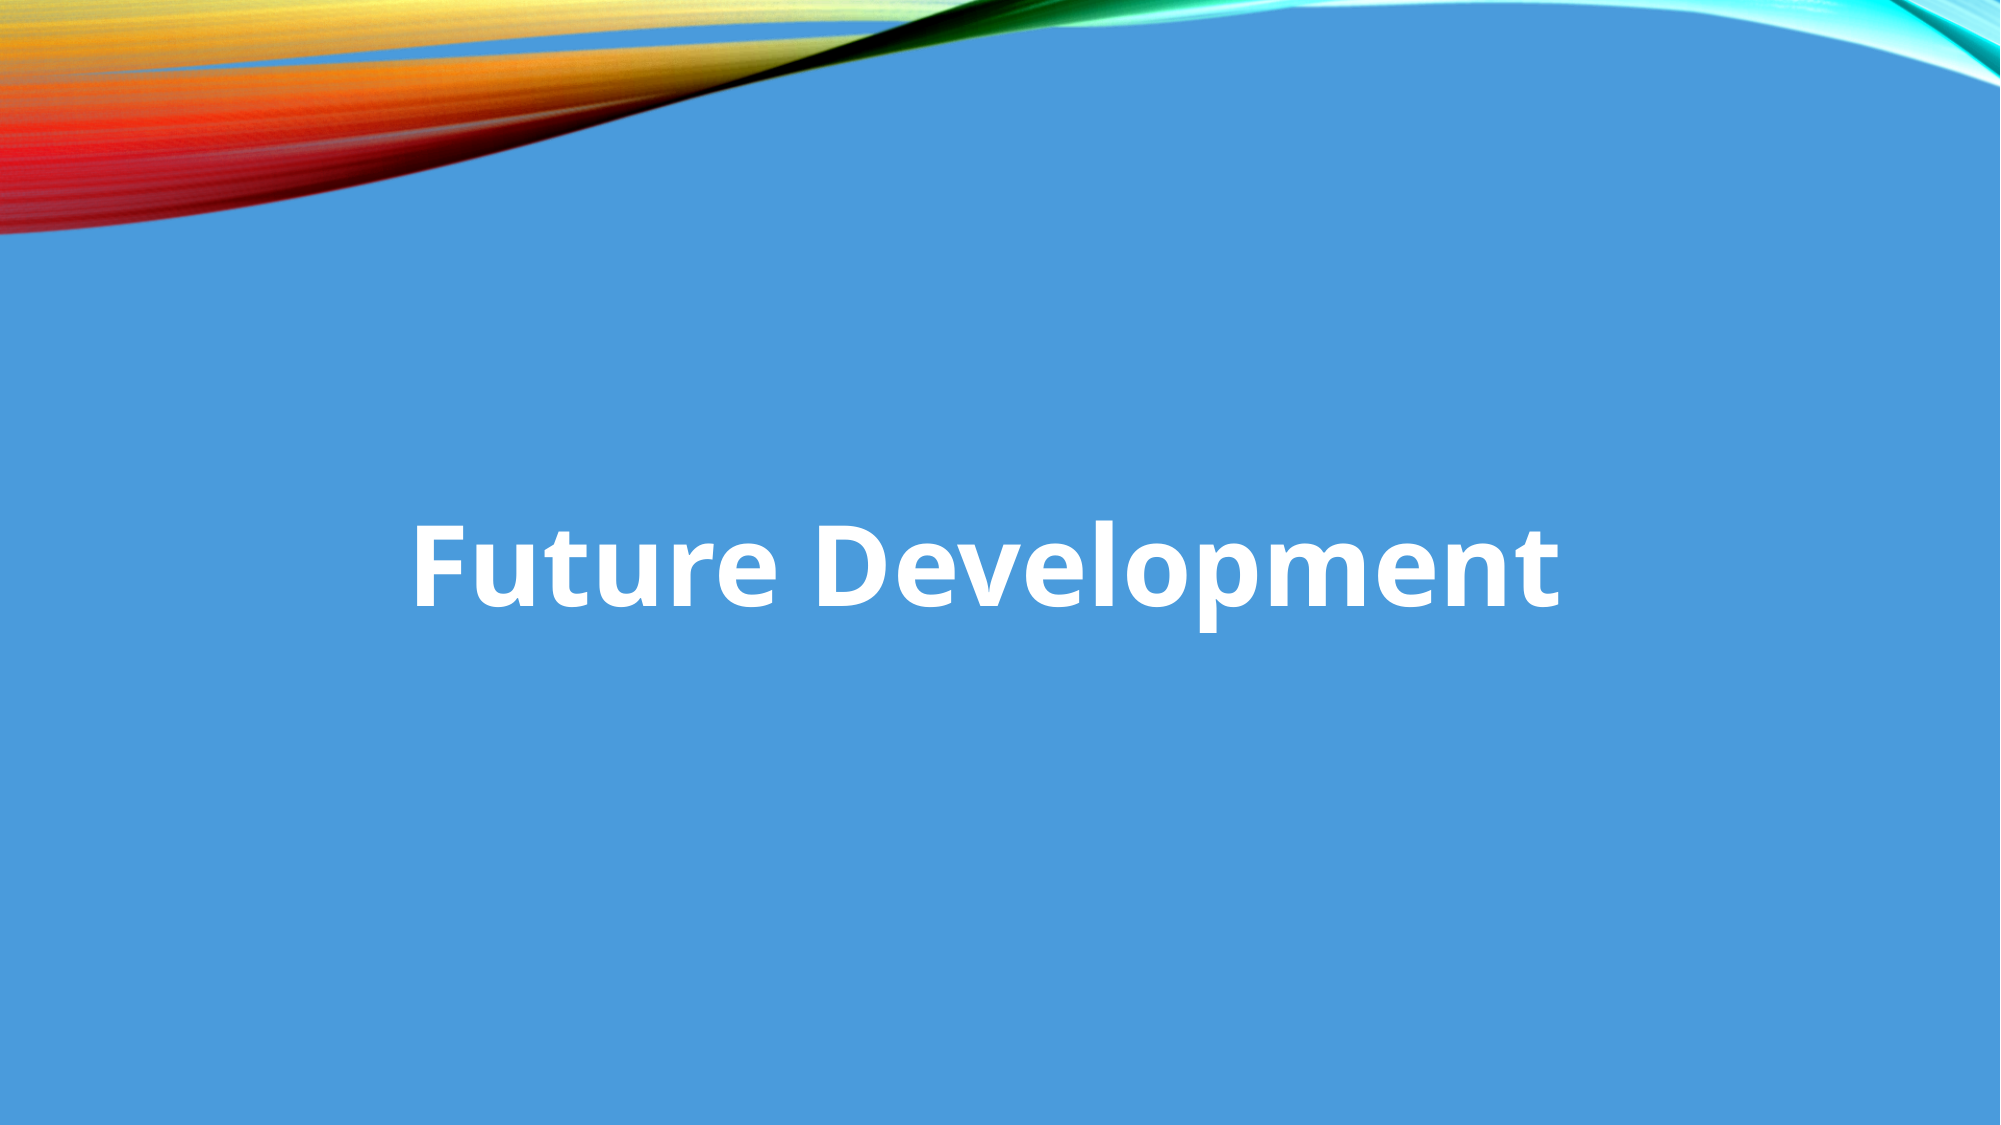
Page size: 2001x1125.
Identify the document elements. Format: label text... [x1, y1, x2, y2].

text_box Future Development [392, 486, 1608, 772]
picture [0, 0, 2000, 237]
